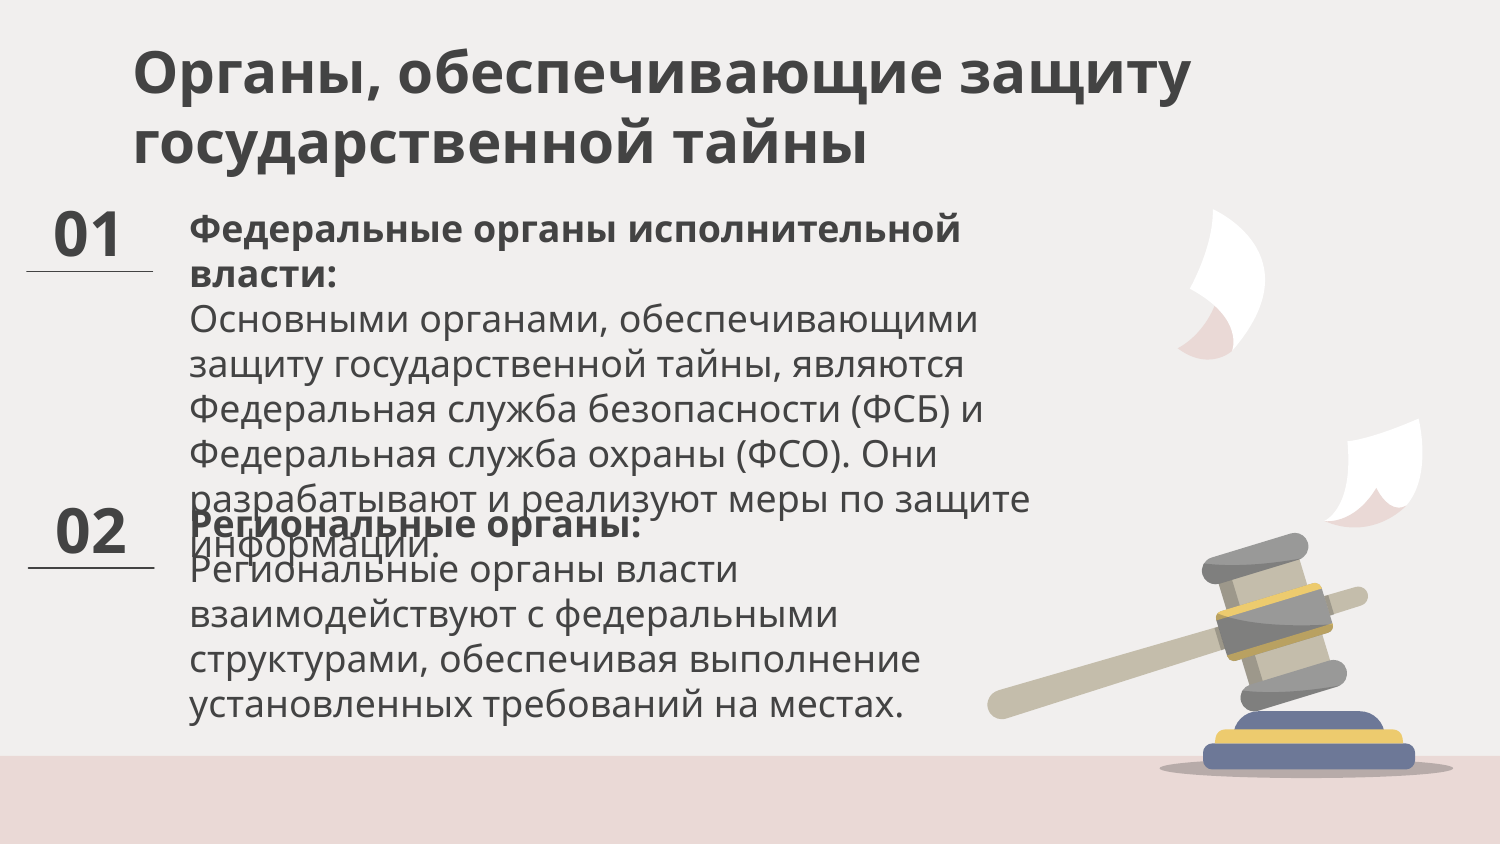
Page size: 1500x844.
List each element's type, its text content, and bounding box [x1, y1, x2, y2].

title Органы, обеспечивающие защиту государственной тайны [117, 19, 1220, 114]
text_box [985, 208, 1454, 779]
subtitle Федеральные органы исполнительной власти: Основными органами, обеспечивающими защиту государственной тайны, являются Федеральная служба безопасности (ФСБ) и Федеральная служба охраны (ФСО). Они разрабатывают и реализуют меры по защите информации. [174, 189, 1075, 247]
title 02 [30, 493, 152, 564]
subtitle Региональные органы: Региональные органы власти взаимодействуют с федеральными структурами, обеспечивая выполнение установленных требований на местах. [174, 484, 980, 543]
title 01 [29, 197, 151, 267]
